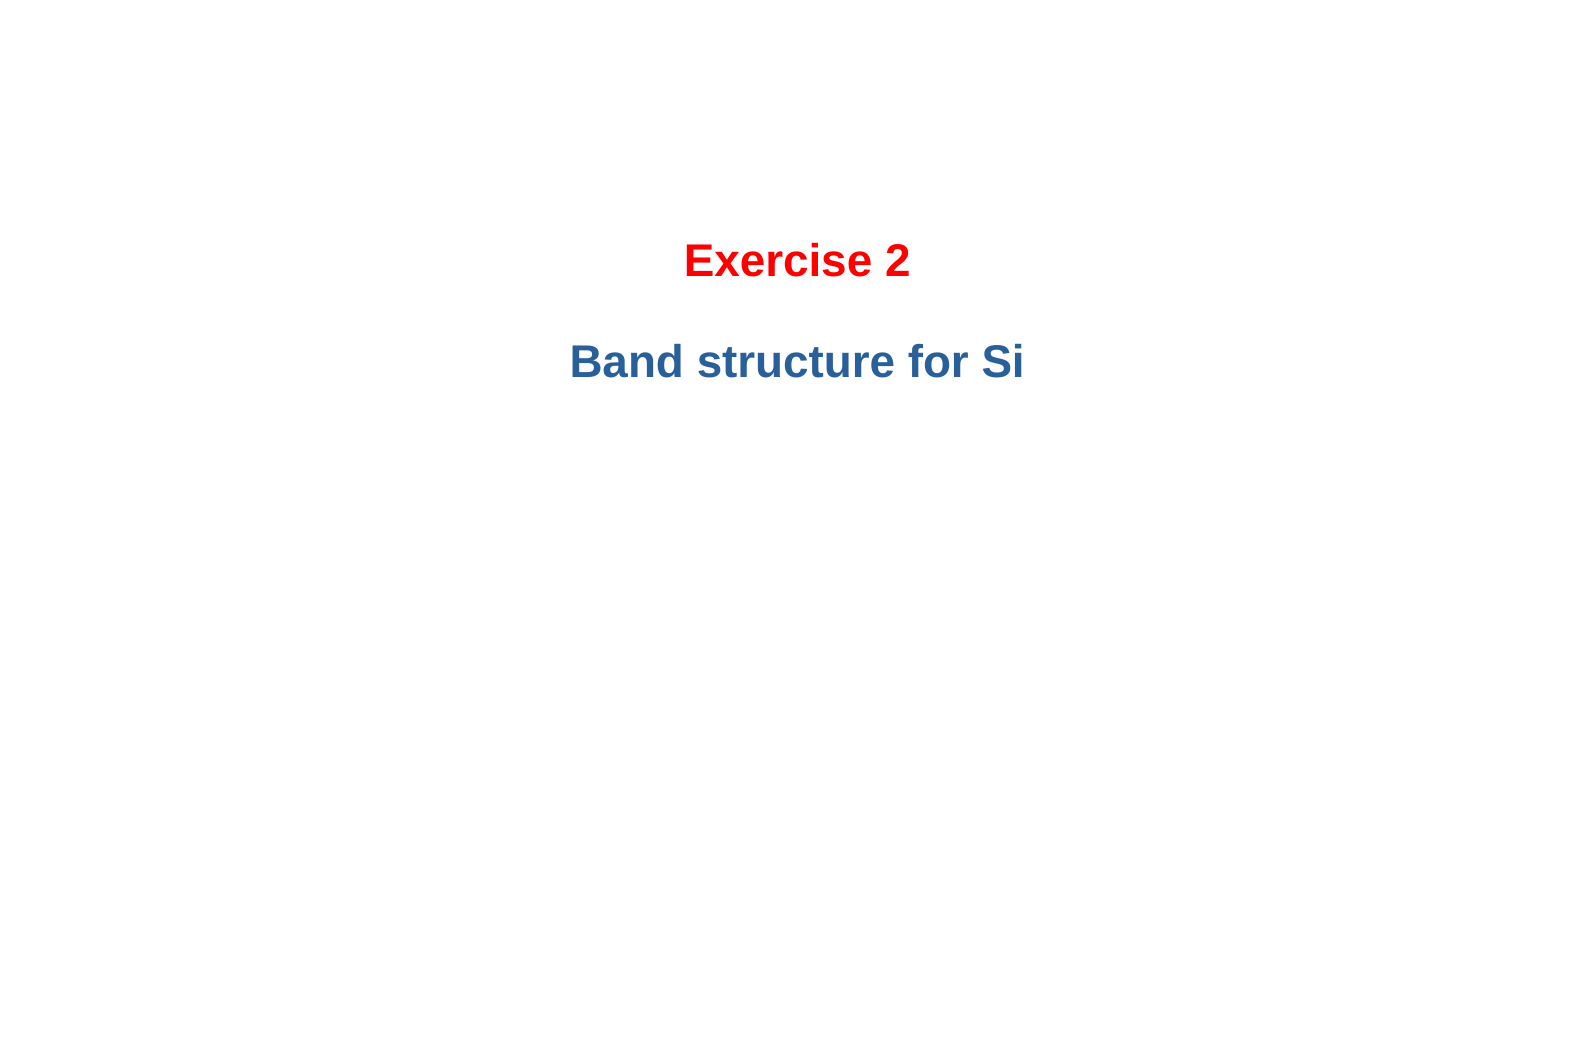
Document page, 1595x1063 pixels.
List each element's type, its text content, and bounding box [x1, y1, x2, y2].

text_box Exercise 2 [207, 222, 1388, 299]
text_box Band structure for Si [207, 324, 1388, 400]
